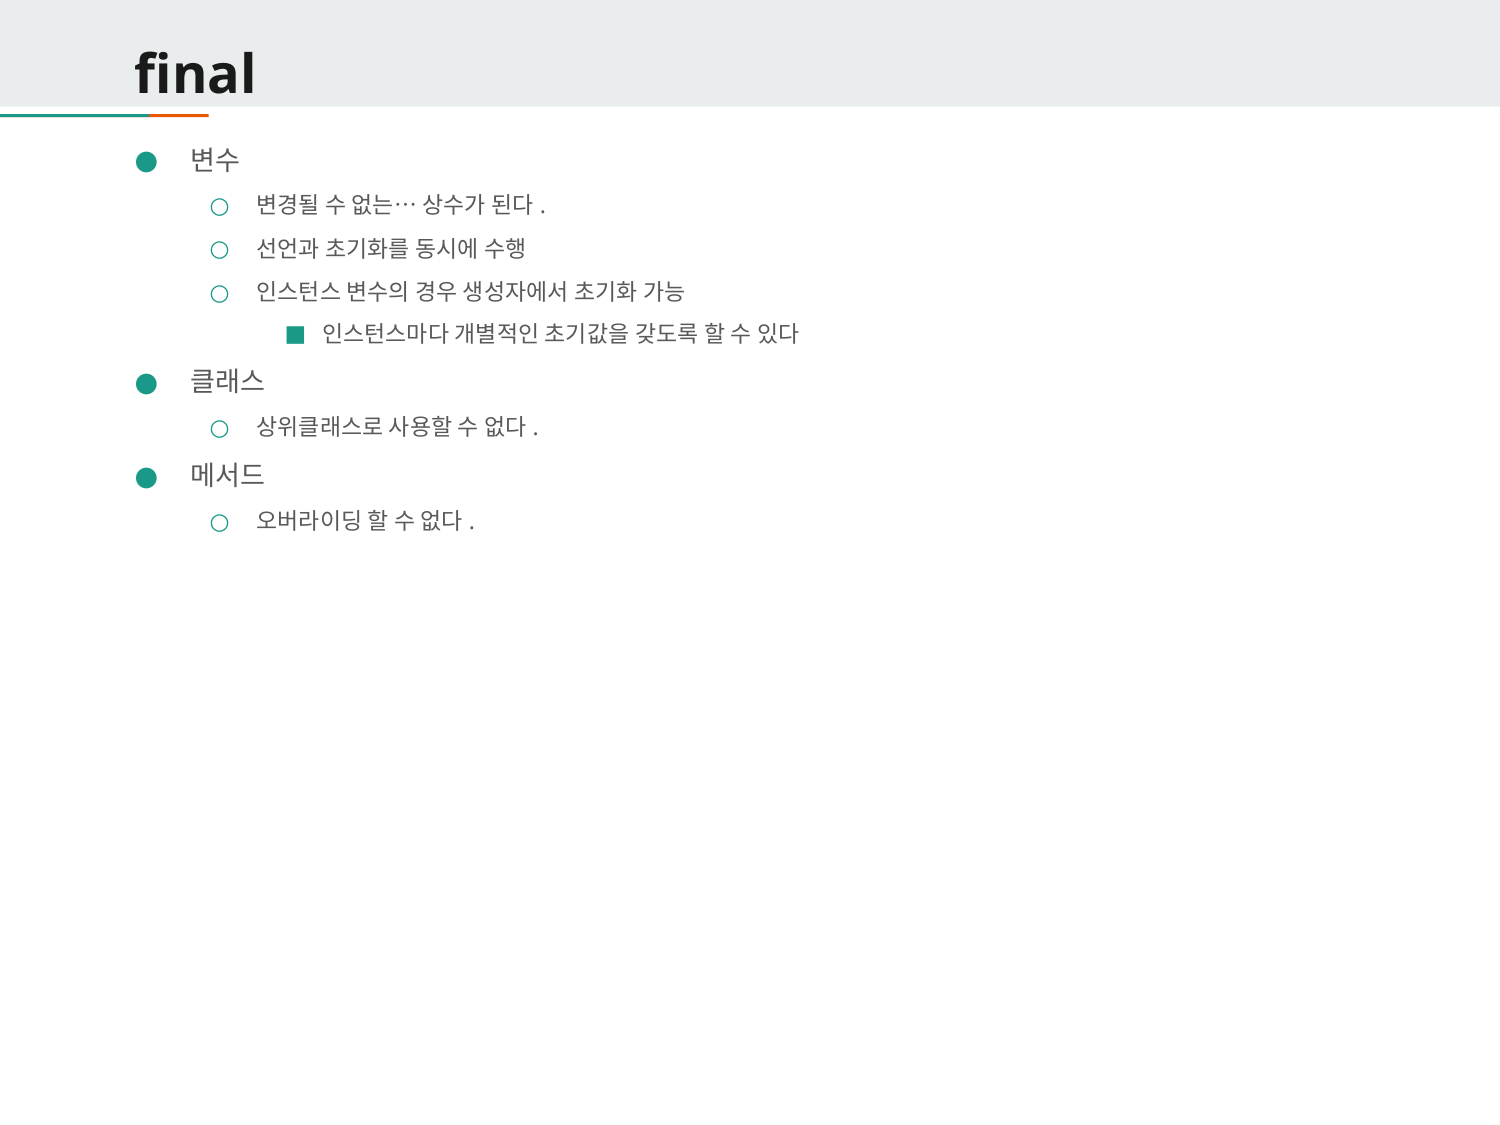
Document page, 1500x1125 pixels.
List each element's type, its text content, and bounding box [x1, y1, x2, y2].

list 변수 변경될 수 없는… 상수가 된다. 선언과 초기화를 동시에 수행 인스턴스 변수의 경우 생성자에서 초기화 가능 인스턴스마다 개별적인 초기값을 갖도록 할 수 있다 클래스 상위클래스로 사용할 수 없다. 메서드 오버라이딩 할 수 없다. [119, 130, 1381, 950]
title final [119, 13, 1381, 130]
